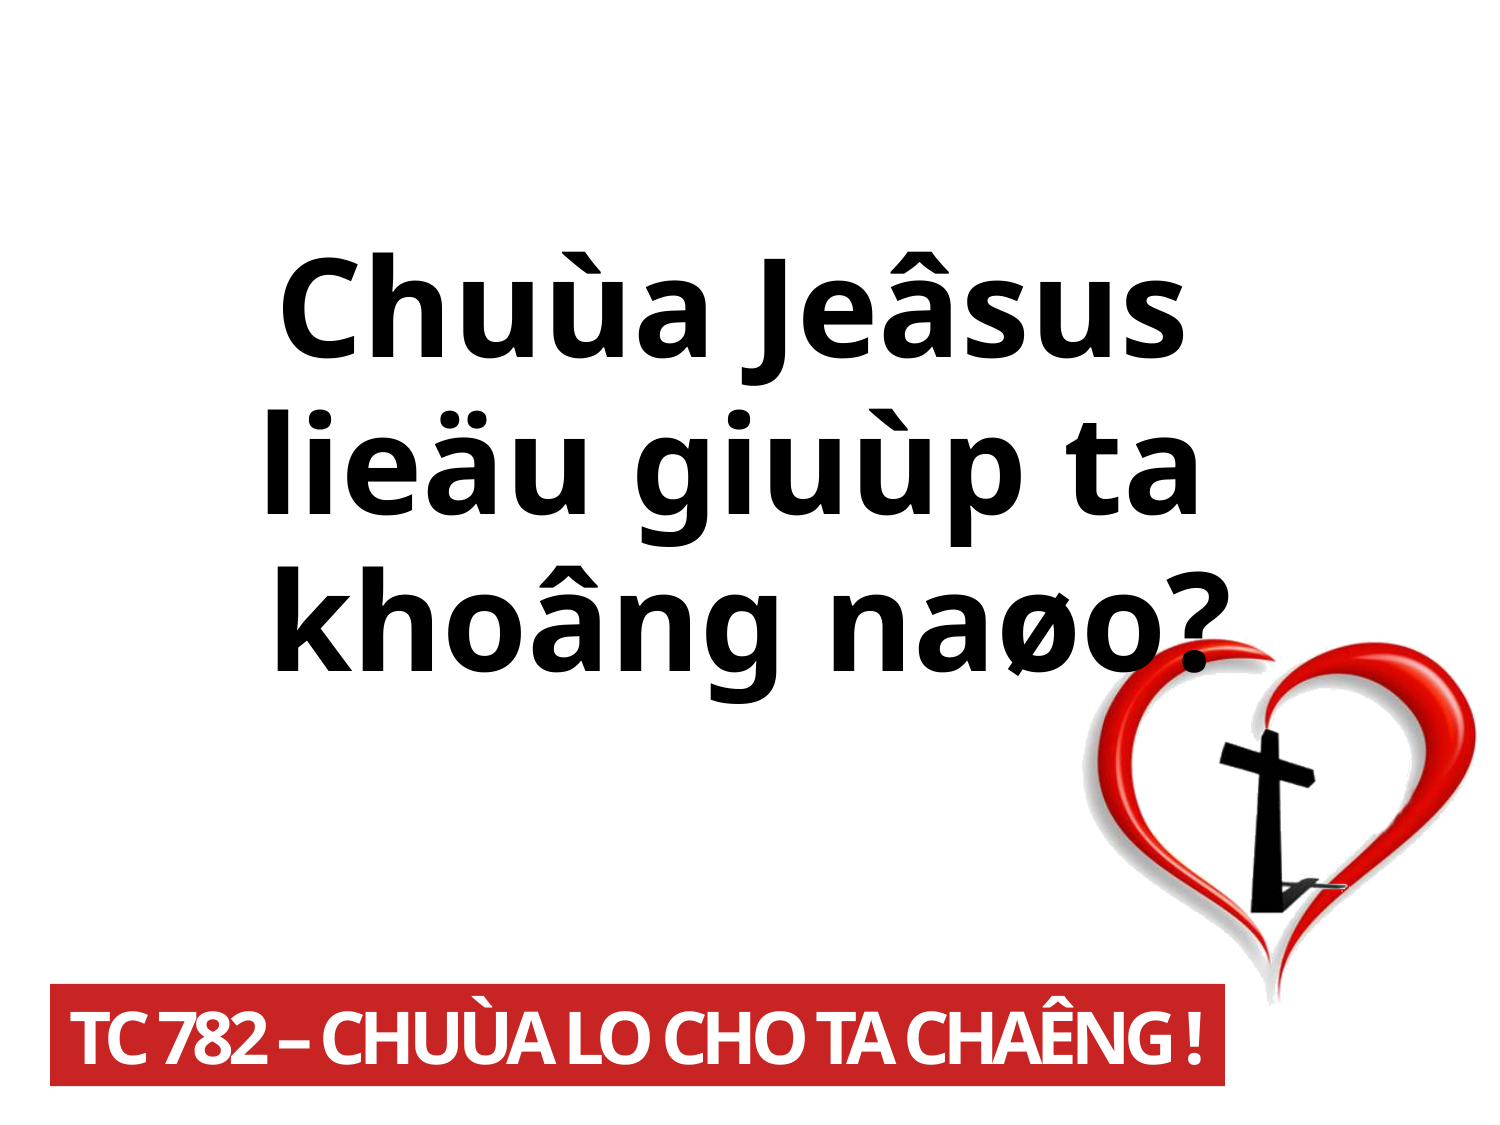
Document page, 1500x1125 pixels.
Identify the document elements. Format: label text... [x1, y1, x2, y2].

text_box Chuùa Jeâsus lieäu giuùp ta khoâng naøo? [0, 224, 1500, 738]
picture [1037, 738, 1500, 1025]
text_box TC 782 – CHUÙA LO CHO TA CHAÊNG ! [50, 983, 1225, 1087]
